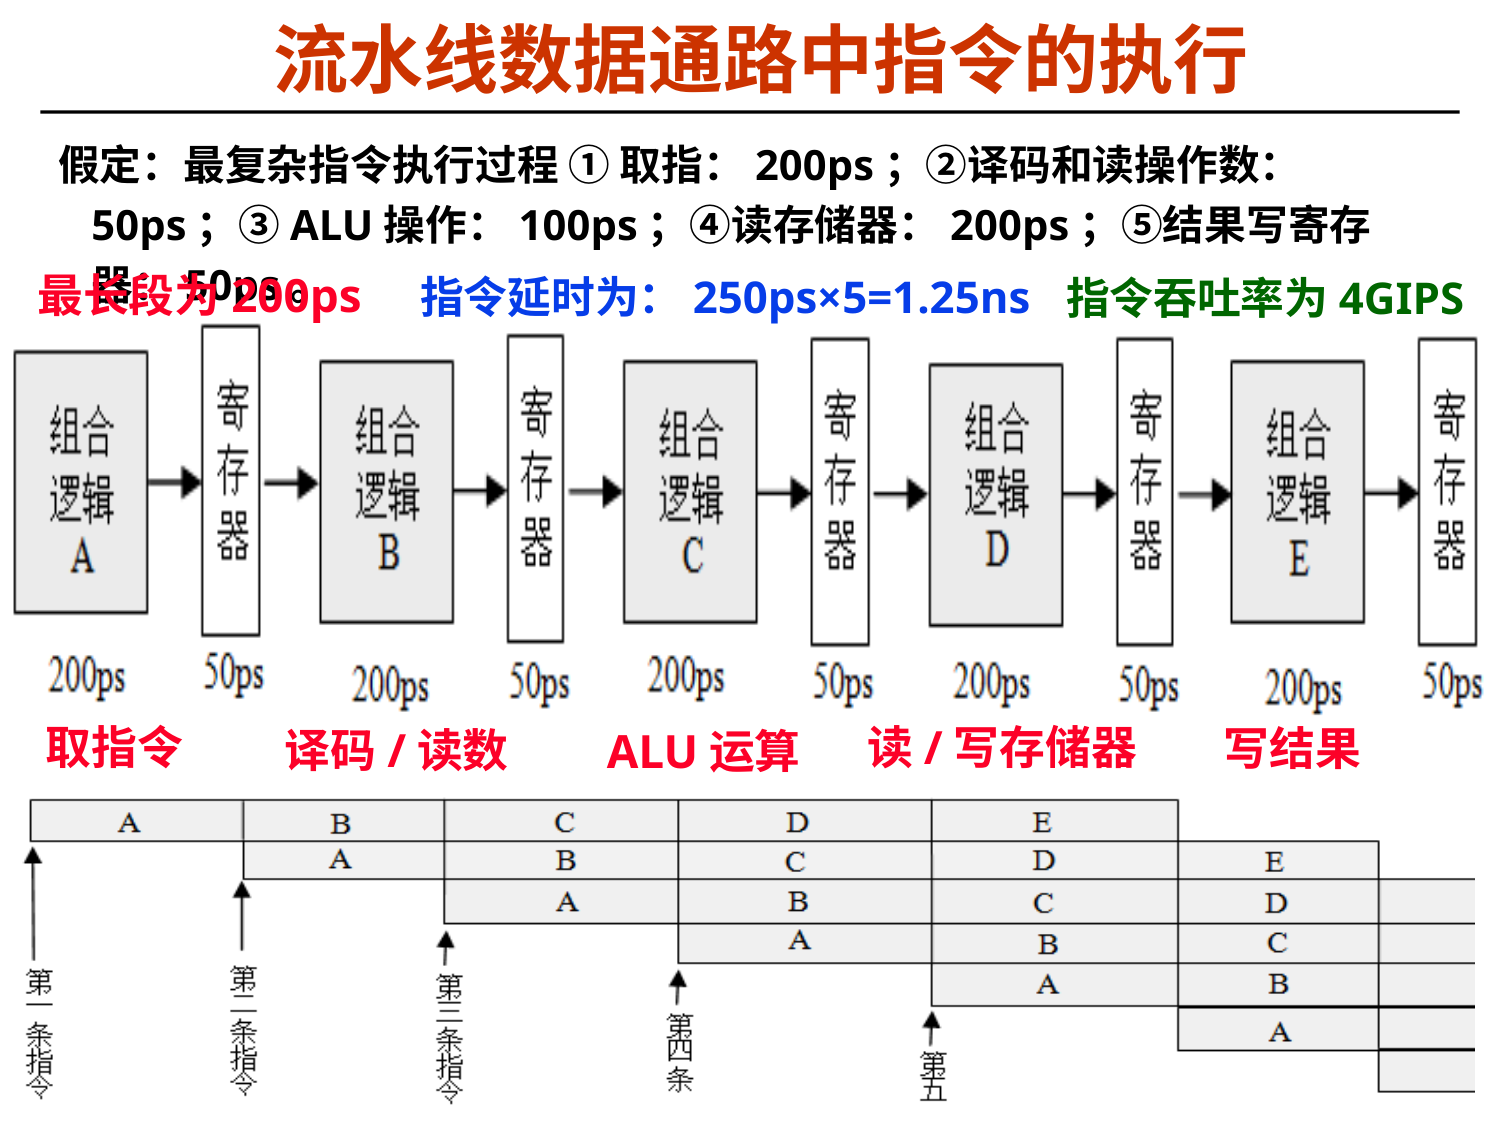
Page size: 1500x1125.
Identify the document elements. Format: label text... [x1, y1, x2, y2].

list 假定：最复杂指令执行过程 ① 取指：200ps；②译码和读操作数：50ps；③ALU操作：100ps；④读存储器：200ps；⑤结果写寄存器：50ps。 [47, 124, 1459, 253]
title 流水线数据通路中指令的执行 [38, 21, 1484, 108]
text_box 最长段为200ps [22, 259, 386, 298]
text_box 指令吞吐率为4GIPS [1051, 263, 1479, 298]
picture [8, 782, 1475, 1112]
picture [0, 300, 1500, 728]
text_box 取指令 [30, 736, 203, 781]
text_box 读/写存储器 [852, 736, 1160, 781]
text_box 指令延时为：250ps×5=1.25ns [389, 262, 1046, 298]
text_box 写结果 [1209, 736, 1441, 781]
text_box 译码/读数 [270, 736, 525, 781]
text_box ALU运算 [592, 736, 829, 781]
